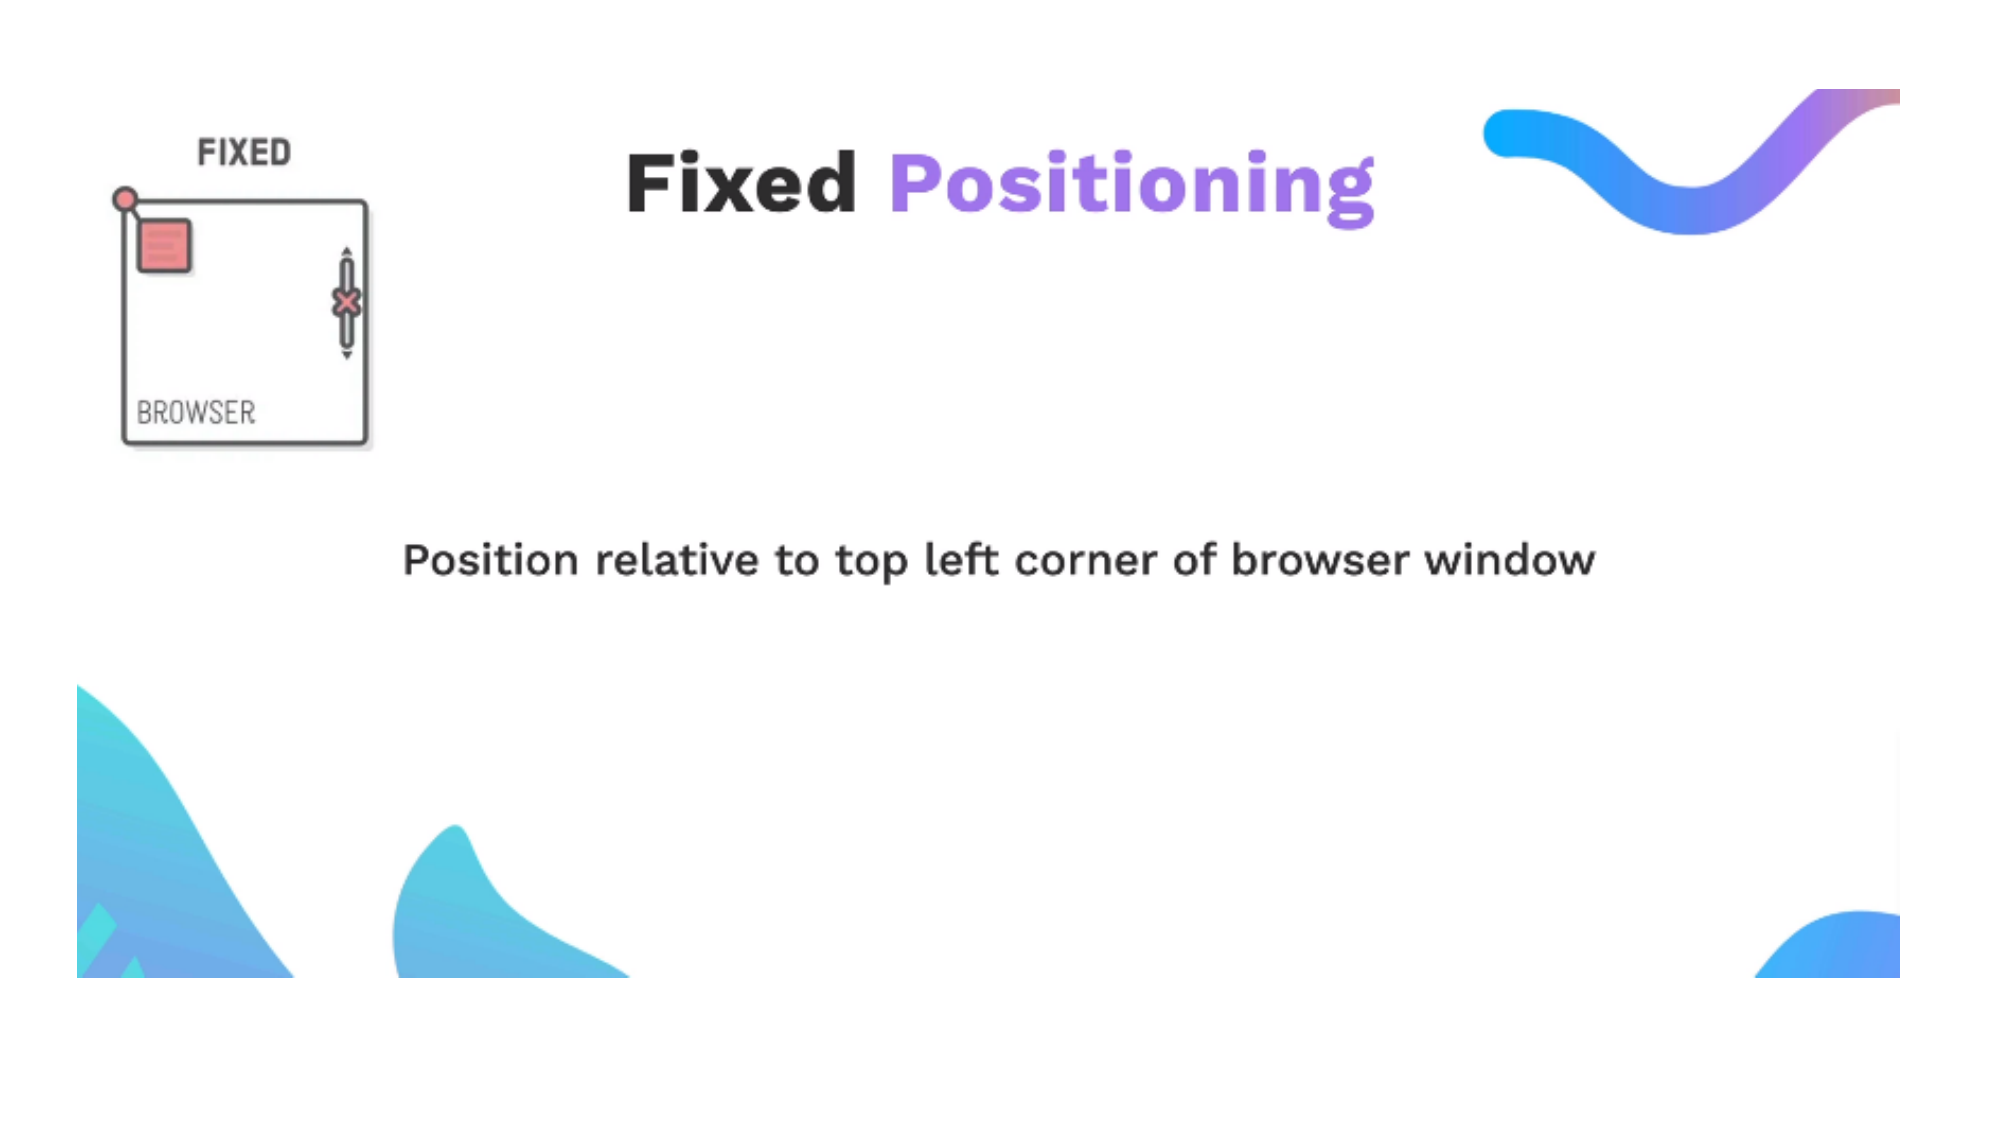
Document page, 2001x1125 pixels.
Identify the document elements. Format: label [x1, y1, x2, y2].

picture [77, 89, 1900, 978]
